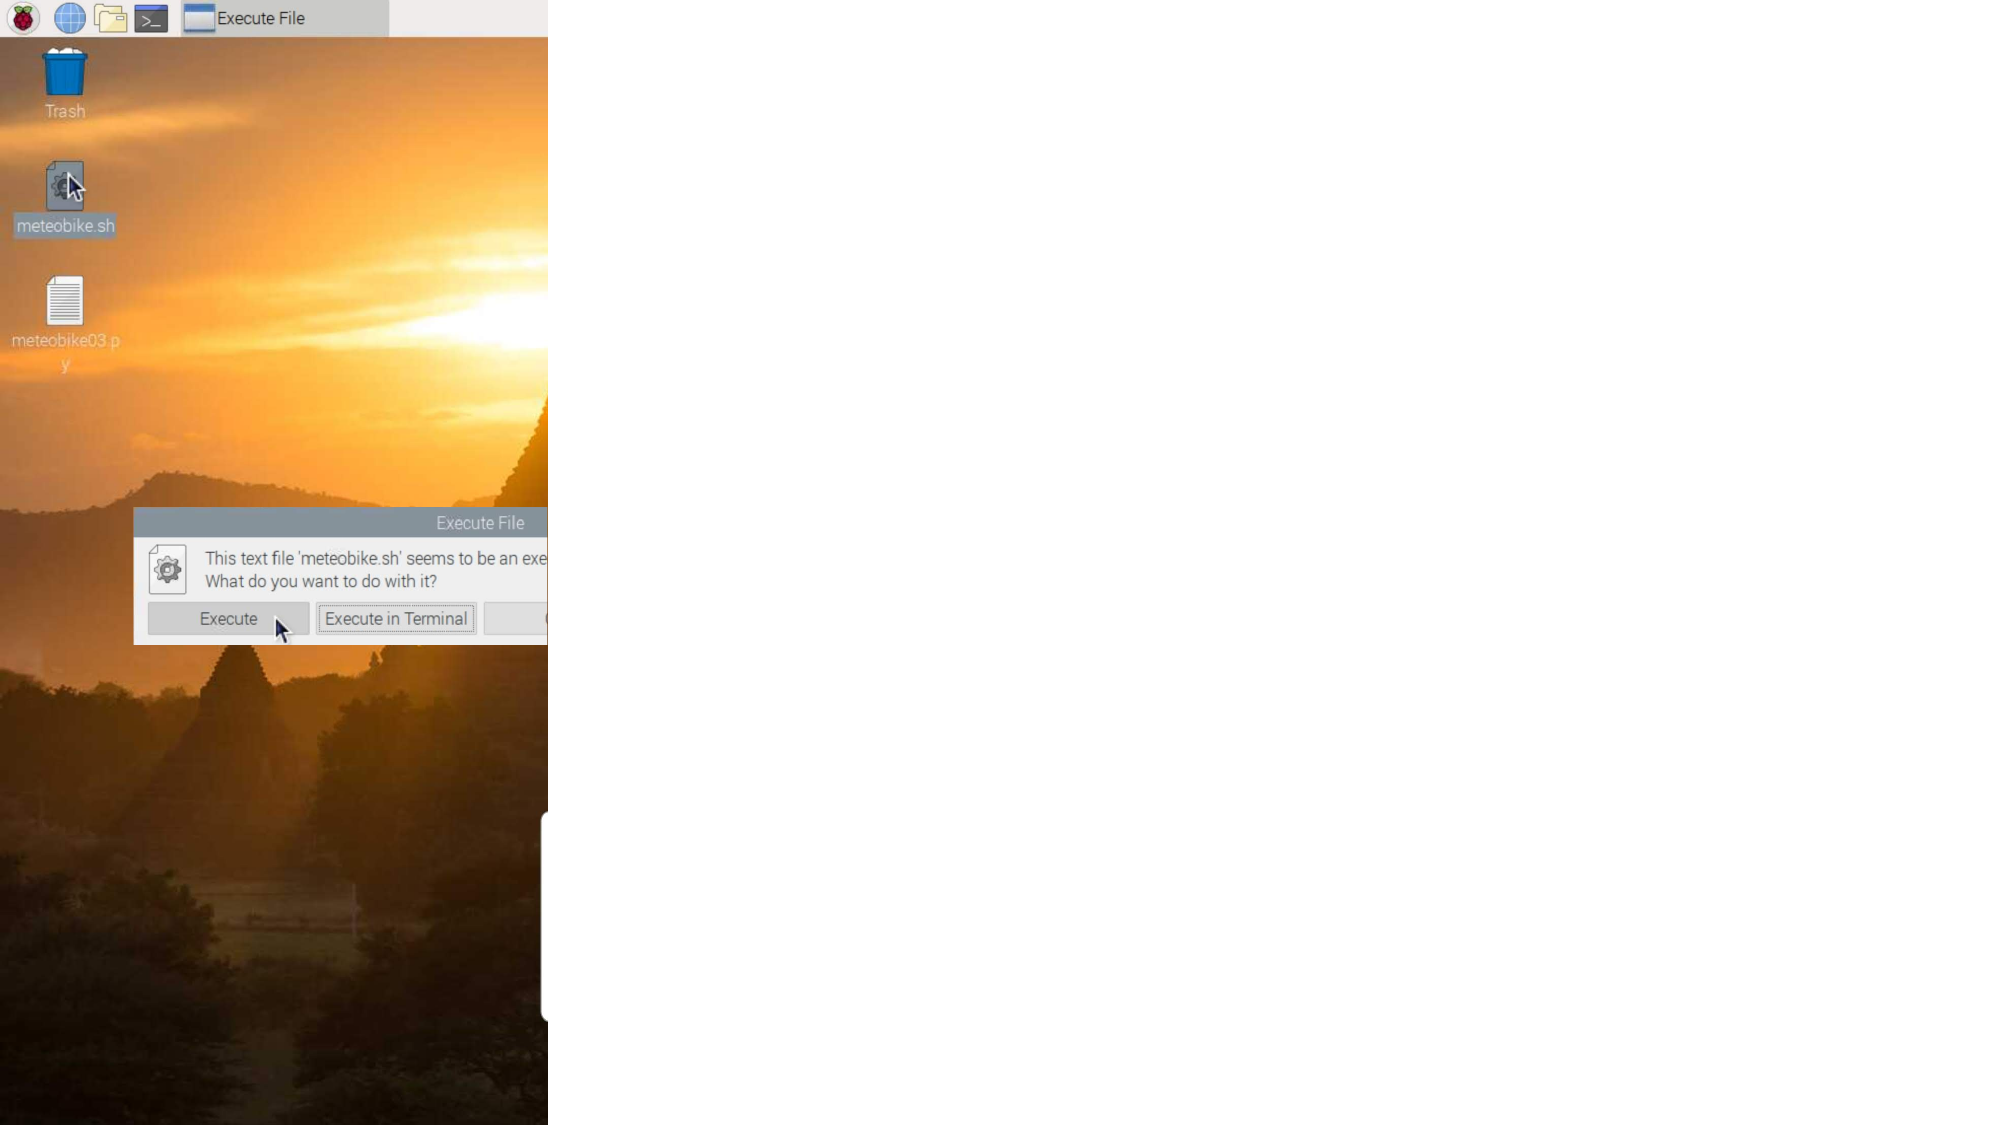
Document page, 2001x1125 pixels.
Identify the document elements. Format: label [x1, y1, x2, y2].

picture [0, 0, 548, 1125]
